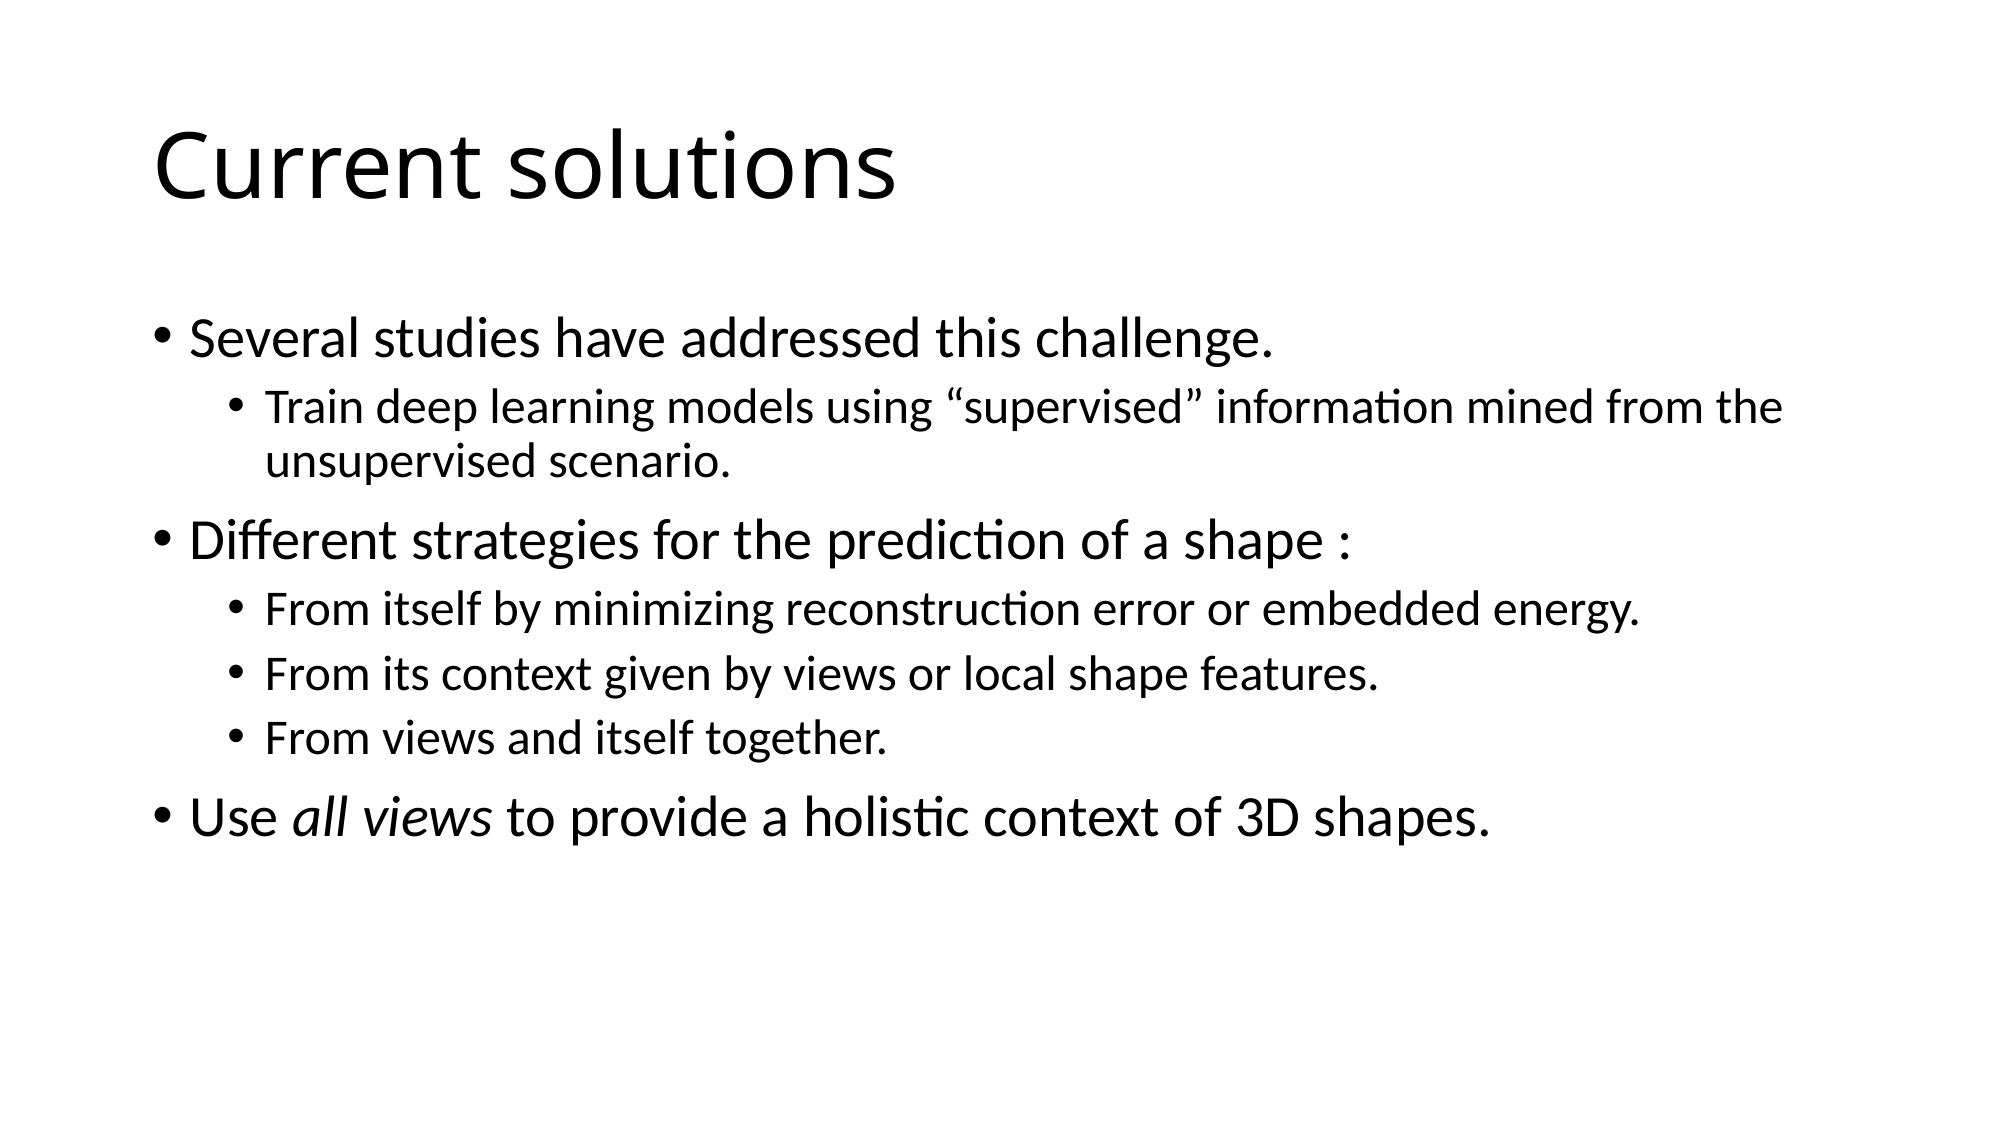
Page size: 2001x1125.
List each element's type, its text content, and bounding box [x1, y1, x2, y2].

title Current solutions [137, 59, 1863, 278]
list Several studies have addressed this challenge. Train deep learning models using “supervised” information mined from the unsupervised scenario. Different strategies for the prediction of a shape : From itself by minimizing reconstruction error or embedded energy. From its context given by views or local shape features. From views and itself together. Use all views to provide a holistic context of 3D shapes. [137, 299, 1863, 1014]
